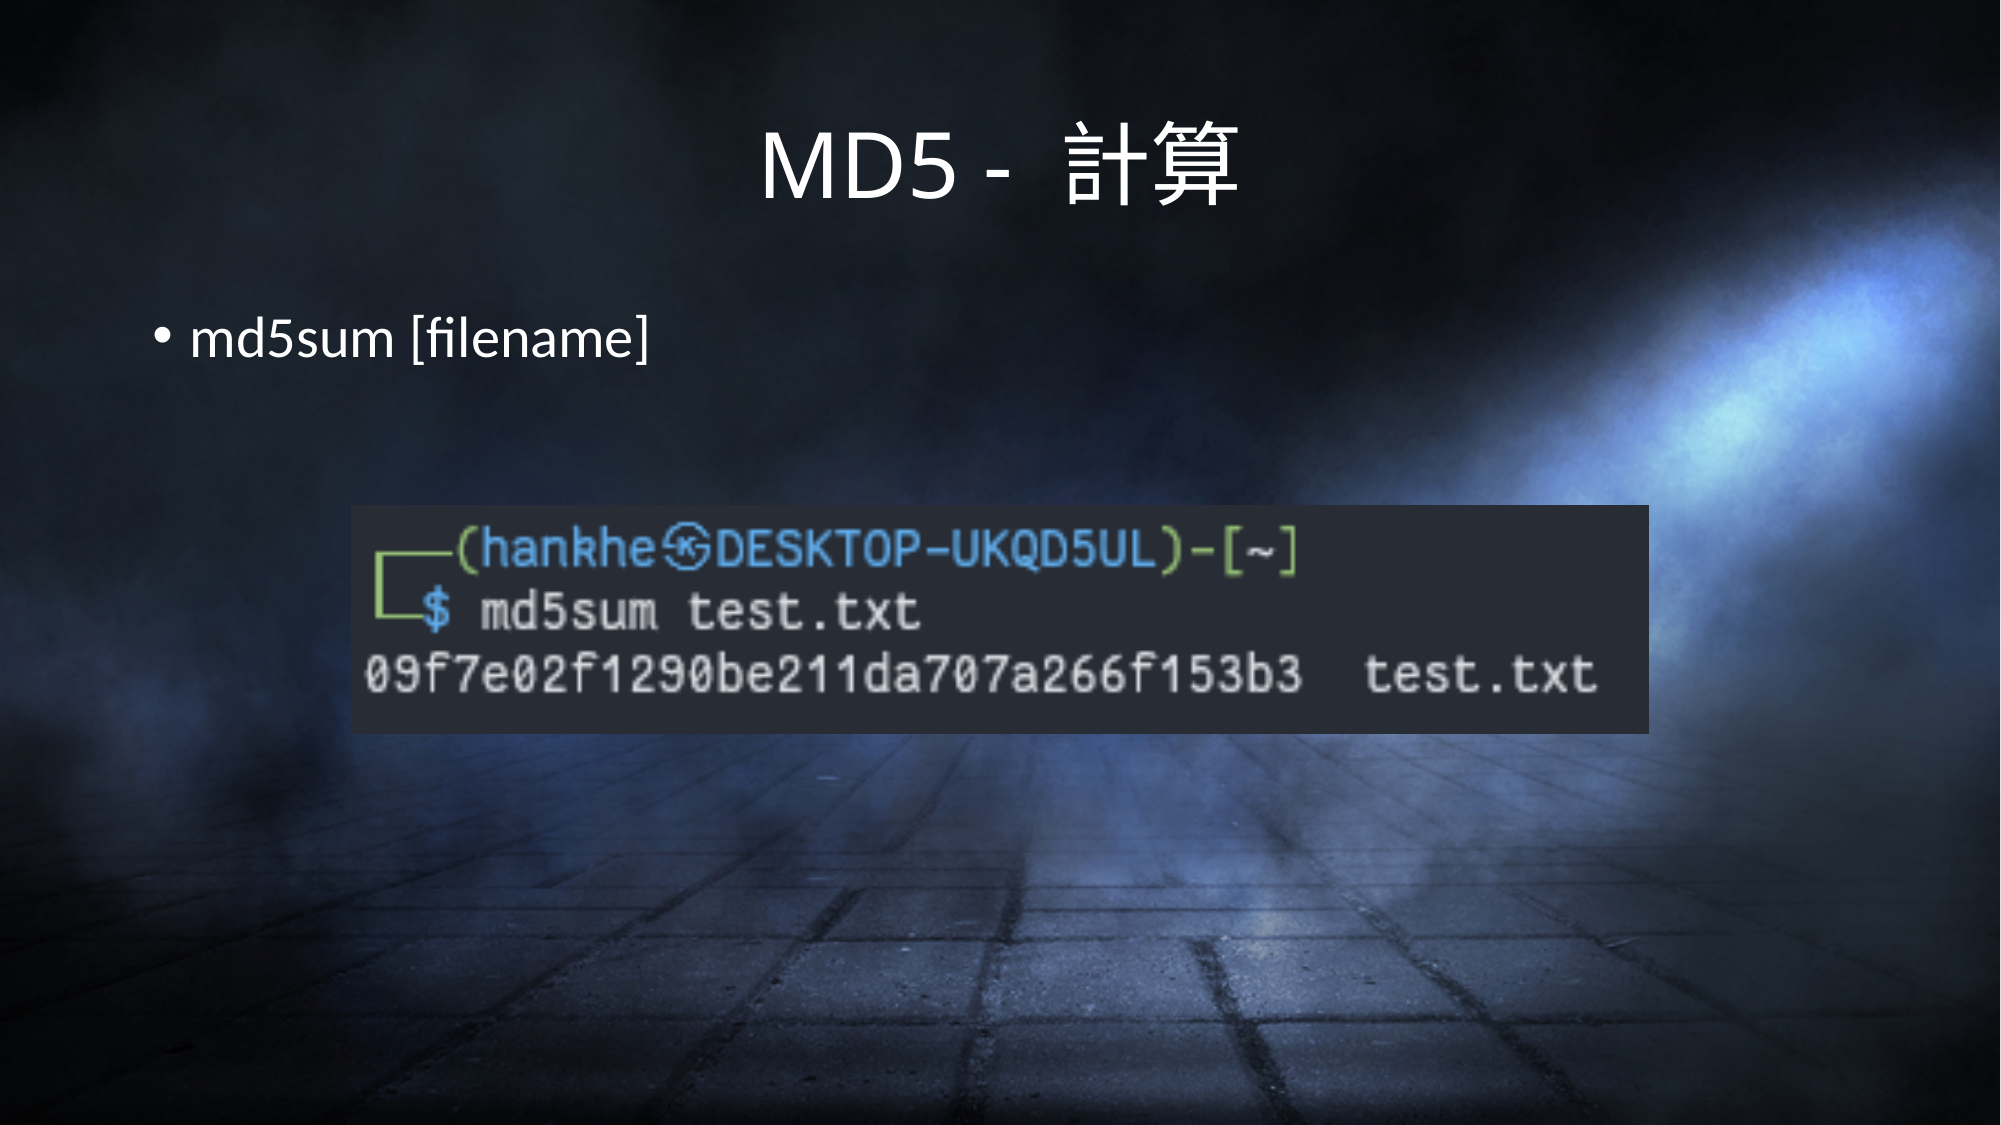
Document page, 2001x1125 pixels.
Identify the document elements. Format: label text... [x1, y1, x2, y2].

list md5sum [filename] [137, 299, 1863, 1014]
picture [0, 0, 2001, 1125]
title MD5 - 計算 [137, 59, 1863, 278]
